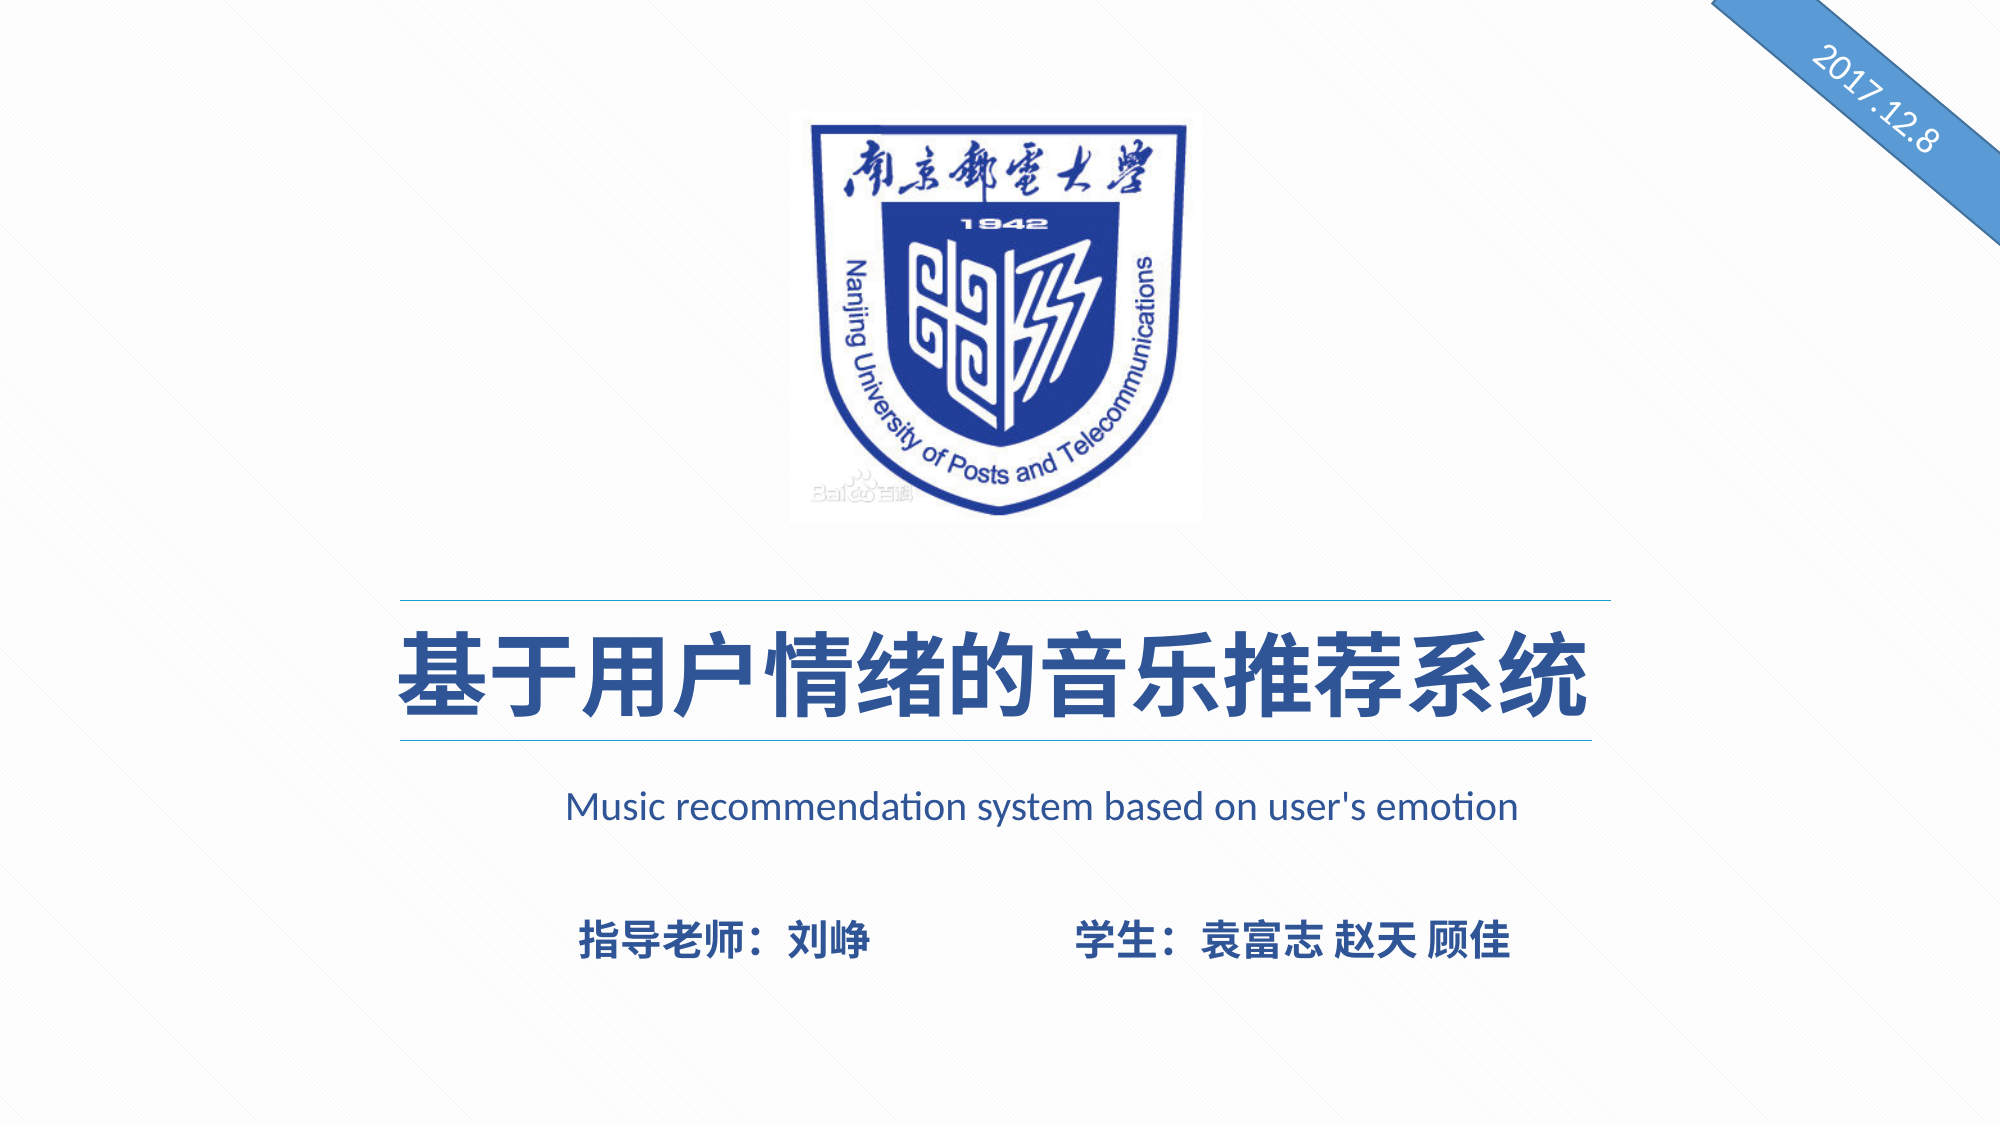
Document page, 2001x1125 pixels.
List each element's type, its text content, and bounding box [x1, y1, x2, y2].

text_box 基于用户情绪的音乐推荐系统 [382, 610, 1852, 736]
text_box Music recommendation system based on user's emotion [542, 771, 1542, 836]
text_box 2017.12.8 [1710, 0, 2000, 247]
picture [790, 111, 1202, 523]
text_box 指导老师：刘峥 [563, 906, 886, 972]
text_box 学生：袁富志 赵天 顾佳 [1060, 906, 1527, 972]
